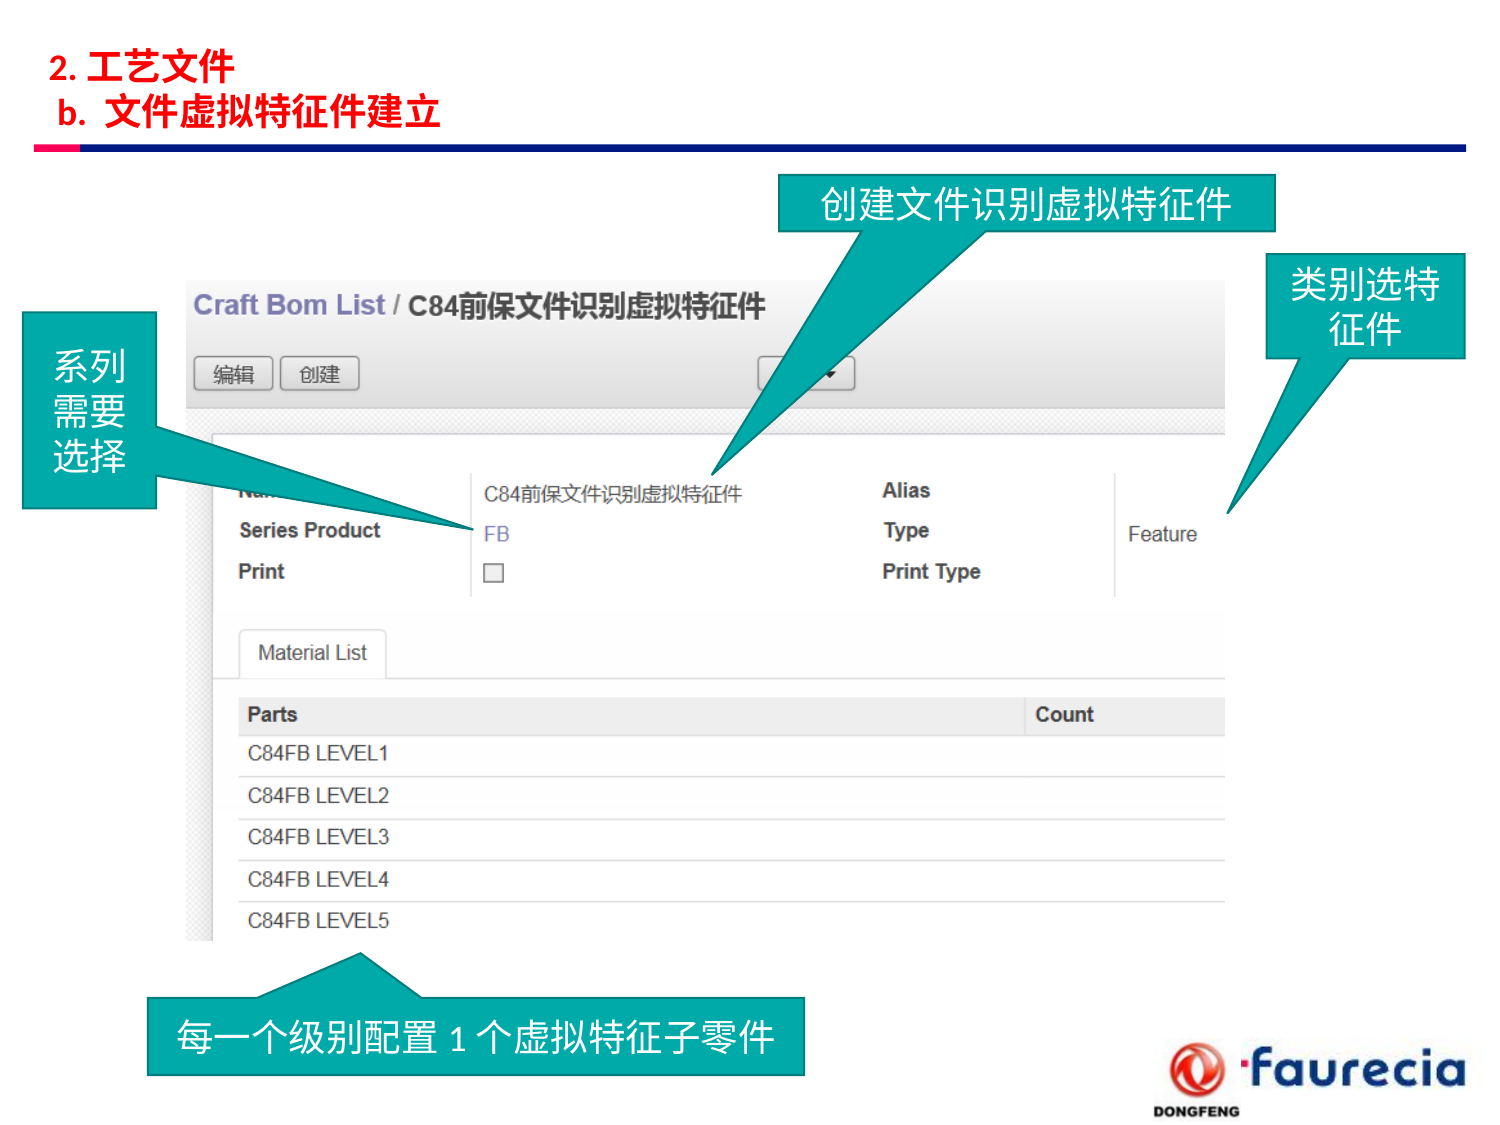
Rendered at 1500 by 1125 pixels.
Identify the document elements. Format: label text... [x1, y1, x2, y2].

text_box 系列需要选择 [21, 311, 186, 510]
text_box 类别选特征件 [1226, 253, 1466, 515]
text_box 创建文件识别虚拟特征件 [778, 173, 1276, 280]
text_box 2.工艺文件 b. 文件虚拟特征件建立 [33, 33, 1332, 143]
picture [186, 280, 1225, 941]
text_box 每一个级别配置1个虚拟特征子零件 [146, 952, 806, 1077]
picture [1153, 1014, 1495, 1125]
text_box [20, 1105, 1480, 1123]
